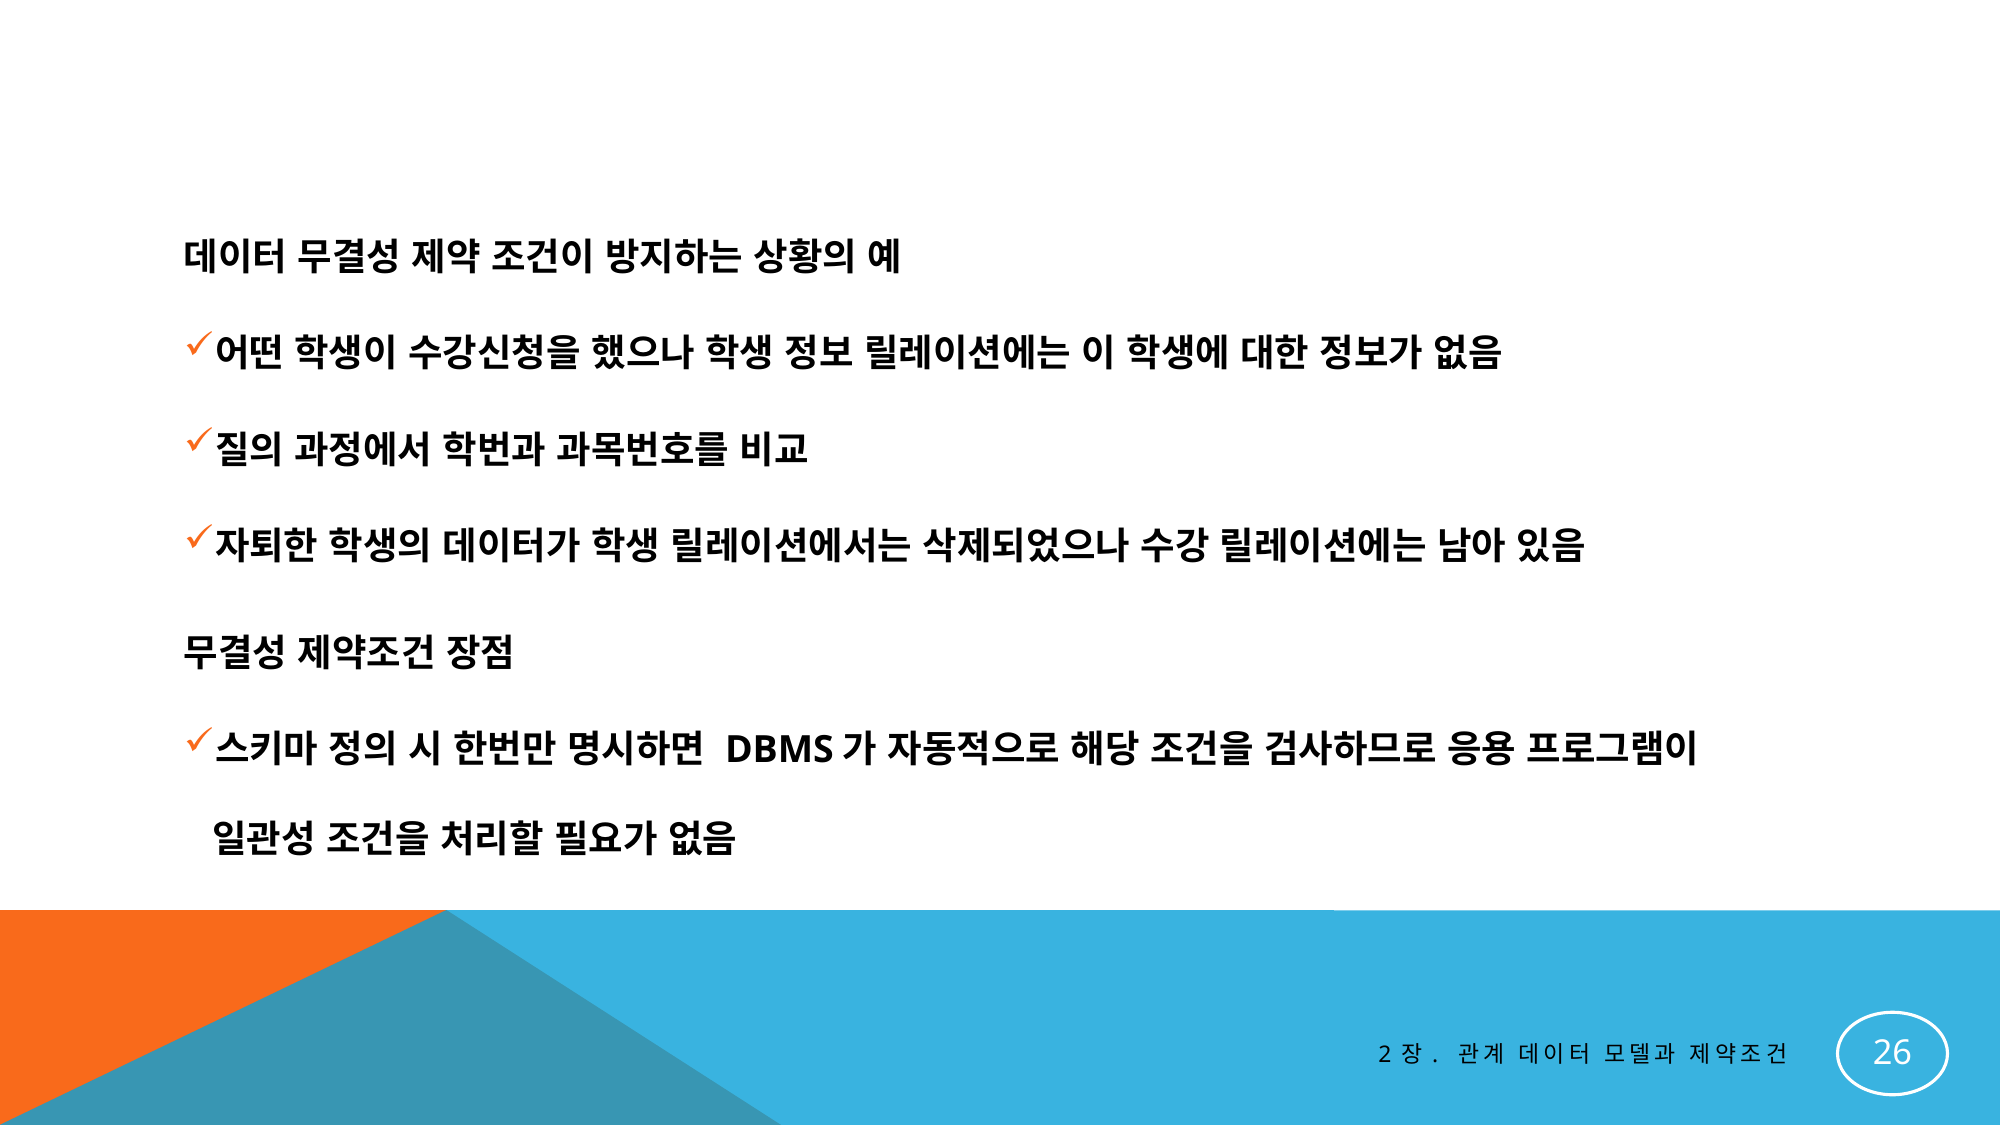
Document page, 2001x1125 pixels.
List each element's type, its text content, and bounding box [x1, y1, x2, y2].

footer 2장. 관계 데이터 모델과 제약조건 [769, 1031, 1803, 1076]
list 데이터 무결성 제약 조건이 방지하는 상황의 예 어떤 학생이 수강신청을 했으나 학생 정보 릴레이션에는 이 학생에 대한 정보가 없음 질의 과정에서 학번과 과목번호를 비교 자퇴한 학생의 데이터가 학생 릴레이션에서는 삭제되었으나 수강 릴레이션에는 남아 있음 무결성 제약조건 장점 스키마 정의 시 한번만 명시하면 DBMS가 자동적으로 해당 조건을 검사하므로 응용 프로그램이 일관성 조건을 처리할 필요가 없음 [168, 180, 1825, 911]
slide_number 26 [1835, 1010, 1950, 1097]
